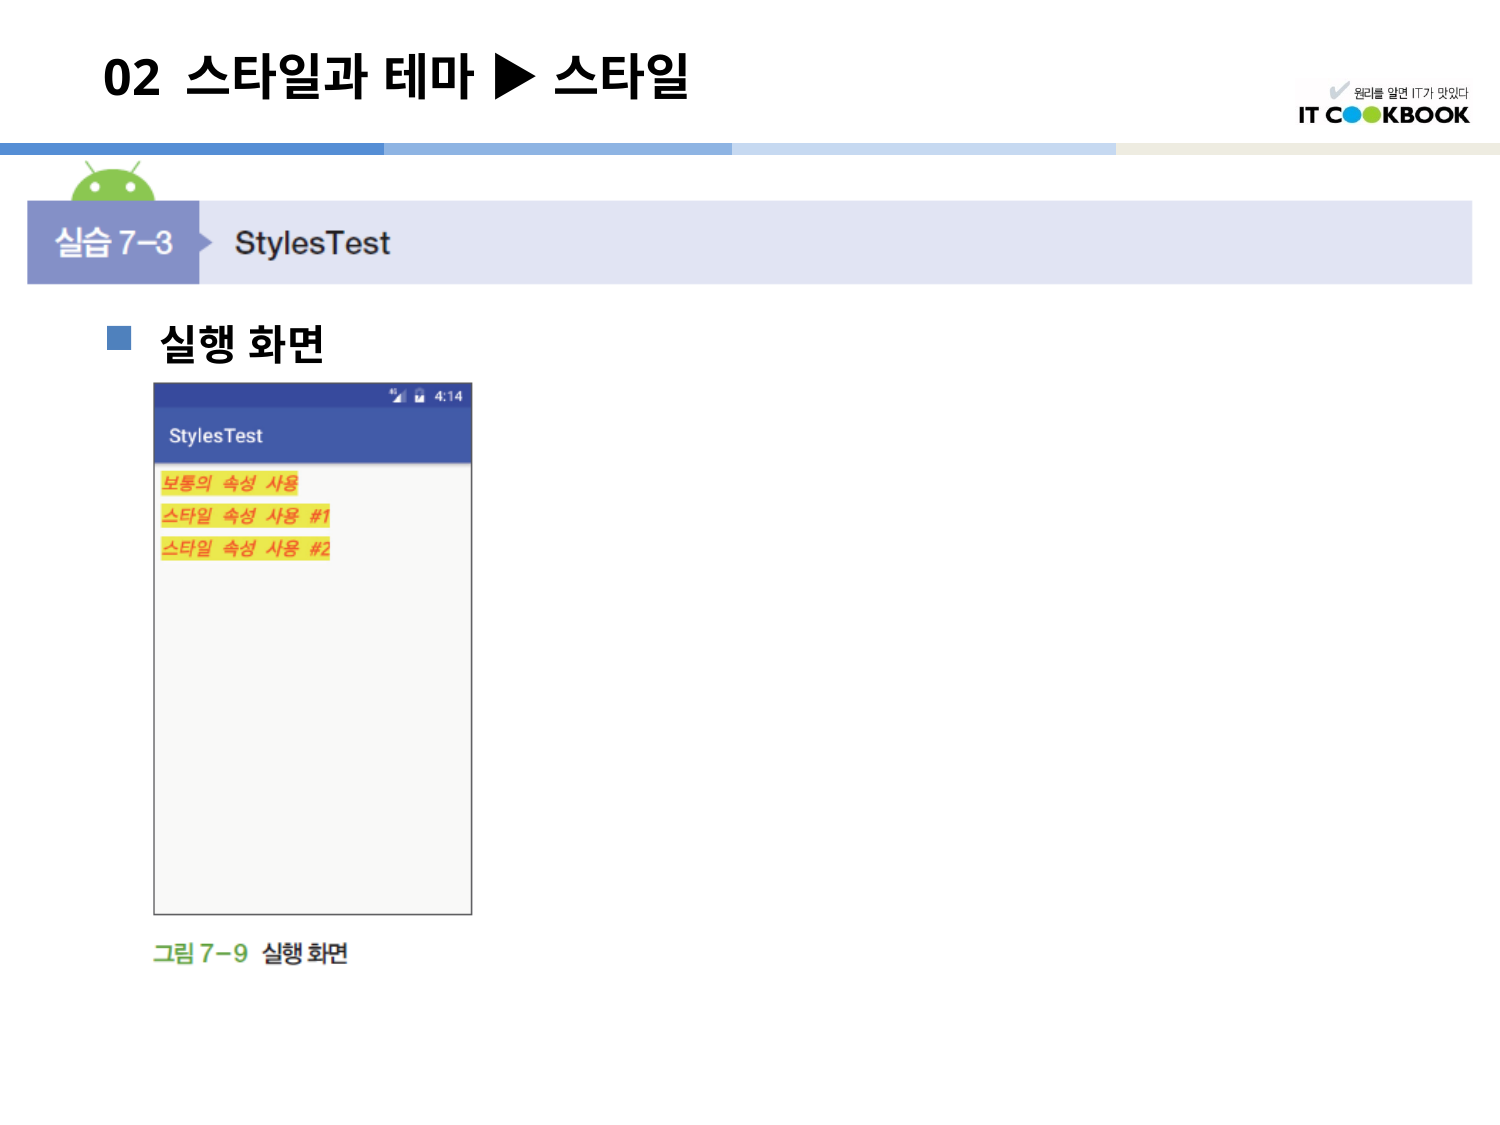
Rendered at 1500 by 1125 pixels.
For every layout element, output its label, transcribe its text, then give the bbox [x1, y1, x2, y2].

title 02 스타일과 테마 ▶ 스타일 [88, 30, 1330, 121]
list 실행 화면 [88, 295, 1436, 1083]
picture [135, 377, 501, 991]
picture [26, 160, 1474, 287]
picture [1295, 78, 1473, 125]
